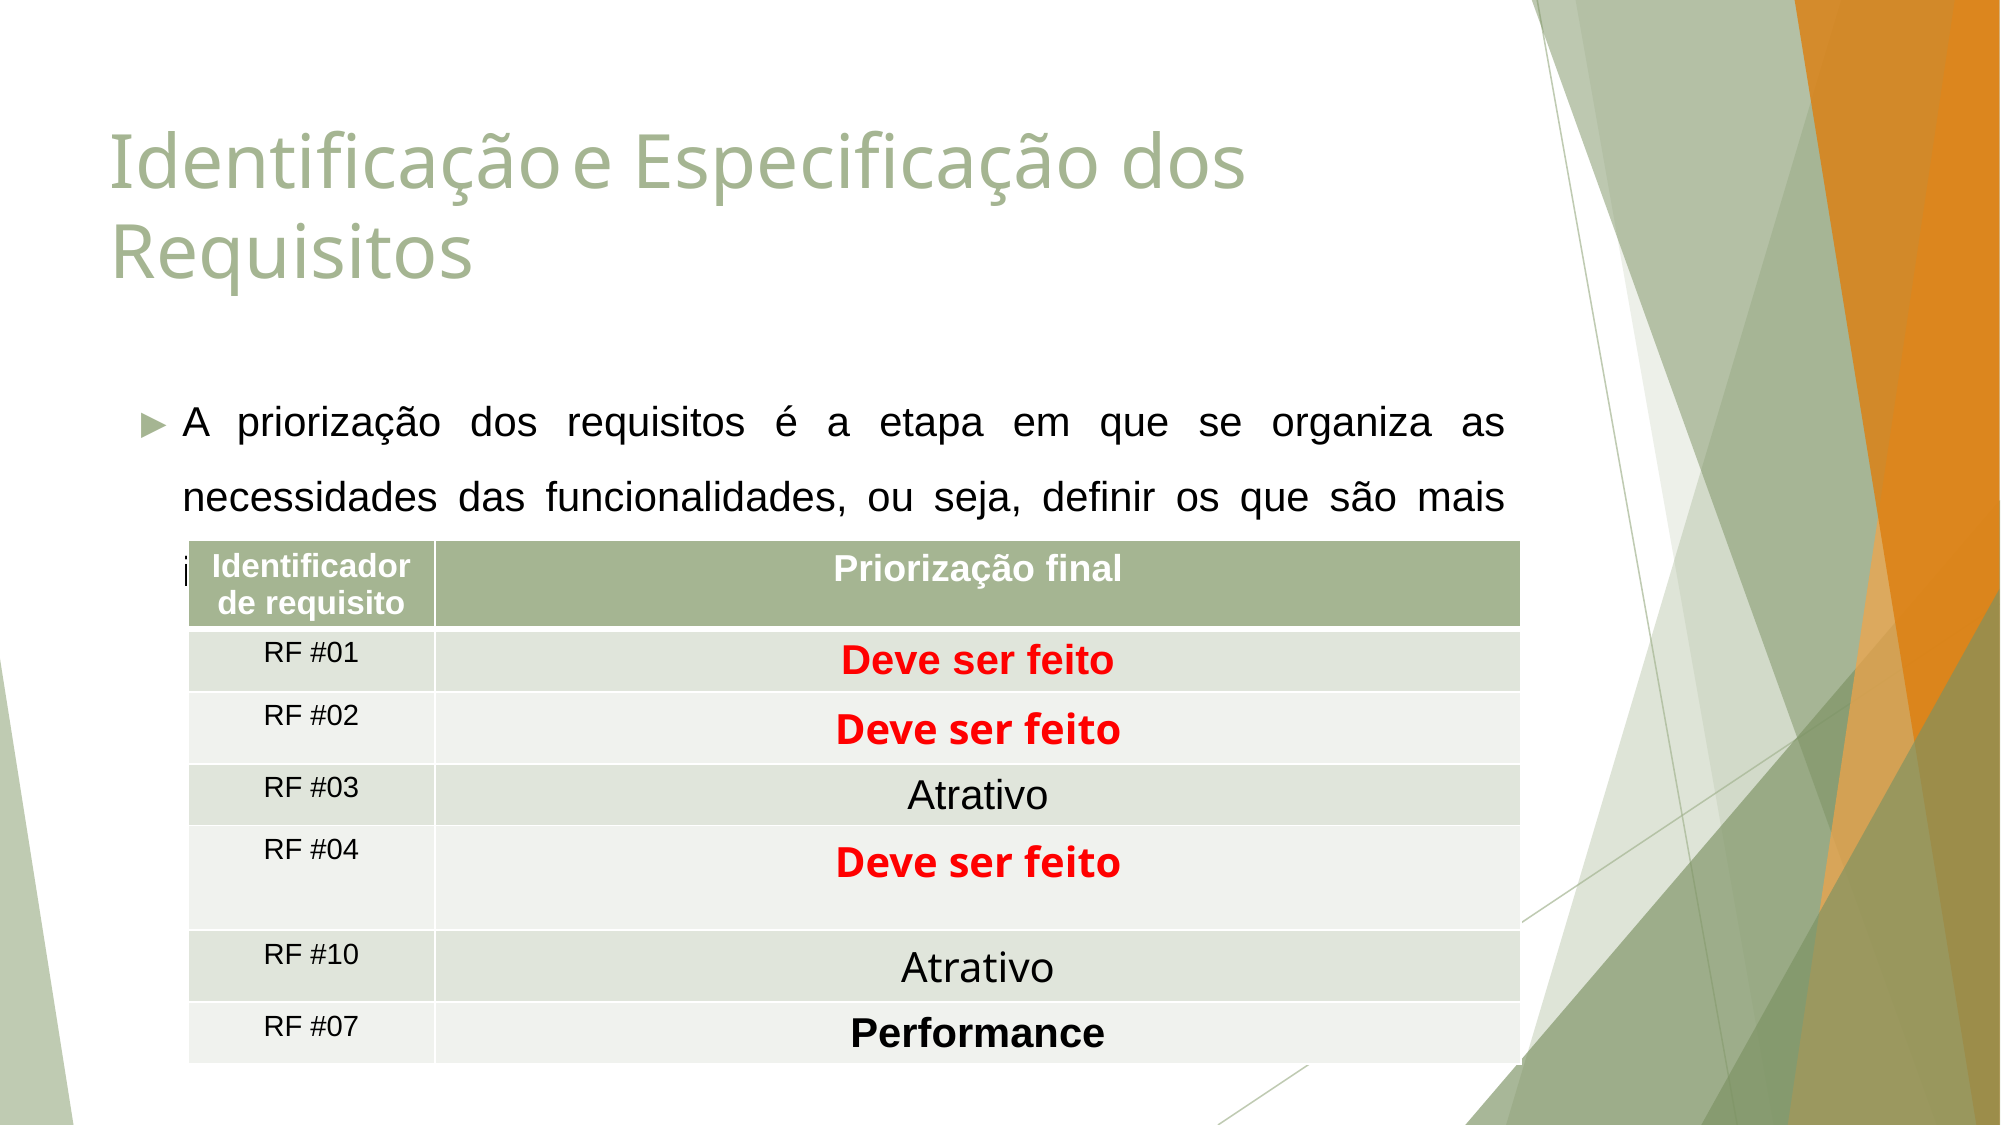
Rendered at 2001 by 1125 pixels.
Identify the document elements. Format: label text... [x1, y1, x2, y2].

table_cell RF #01 [189, 632, 434, 691]
table_cell RF #07 [189, 1003, 434, 1063]
table_header Identificador de requisito [189, 541, 434, 626]
table_cell Deve ser feito [436, 632, 1520, 691]
table_cell Performance [436, 1003, 1520, 1063]
table_header Priorização final [436, 541, 1520, 626]
table_cell Atrativo [436, 765, 1520, 825]
table_cell Deve ser feito [436, 693, 1520, 763]
table_cell RF #03 [189, 765, 434, 825]
table_cell RF #02 [189, 693, 434, 763]
table_cell RF #04 [189, 826, 434, 929]
table_cell Deve ser feito [436, 826, 1520, 929]
text_box Identificação e Especificação dos Requisitos [94, 106, 1593, 302]
table_cell Atrativo [436, 931, 1520, 1001]
list A priorização dos requisitos é a etapa em que se organiza as necessidades das funcionalidades, ou seja, definir os que são mais importantes e devem serem desenvolvidos primeiro. [111, 354, 1522, 992]
table_cell RF #10 [189, 931, 434, 1001]
